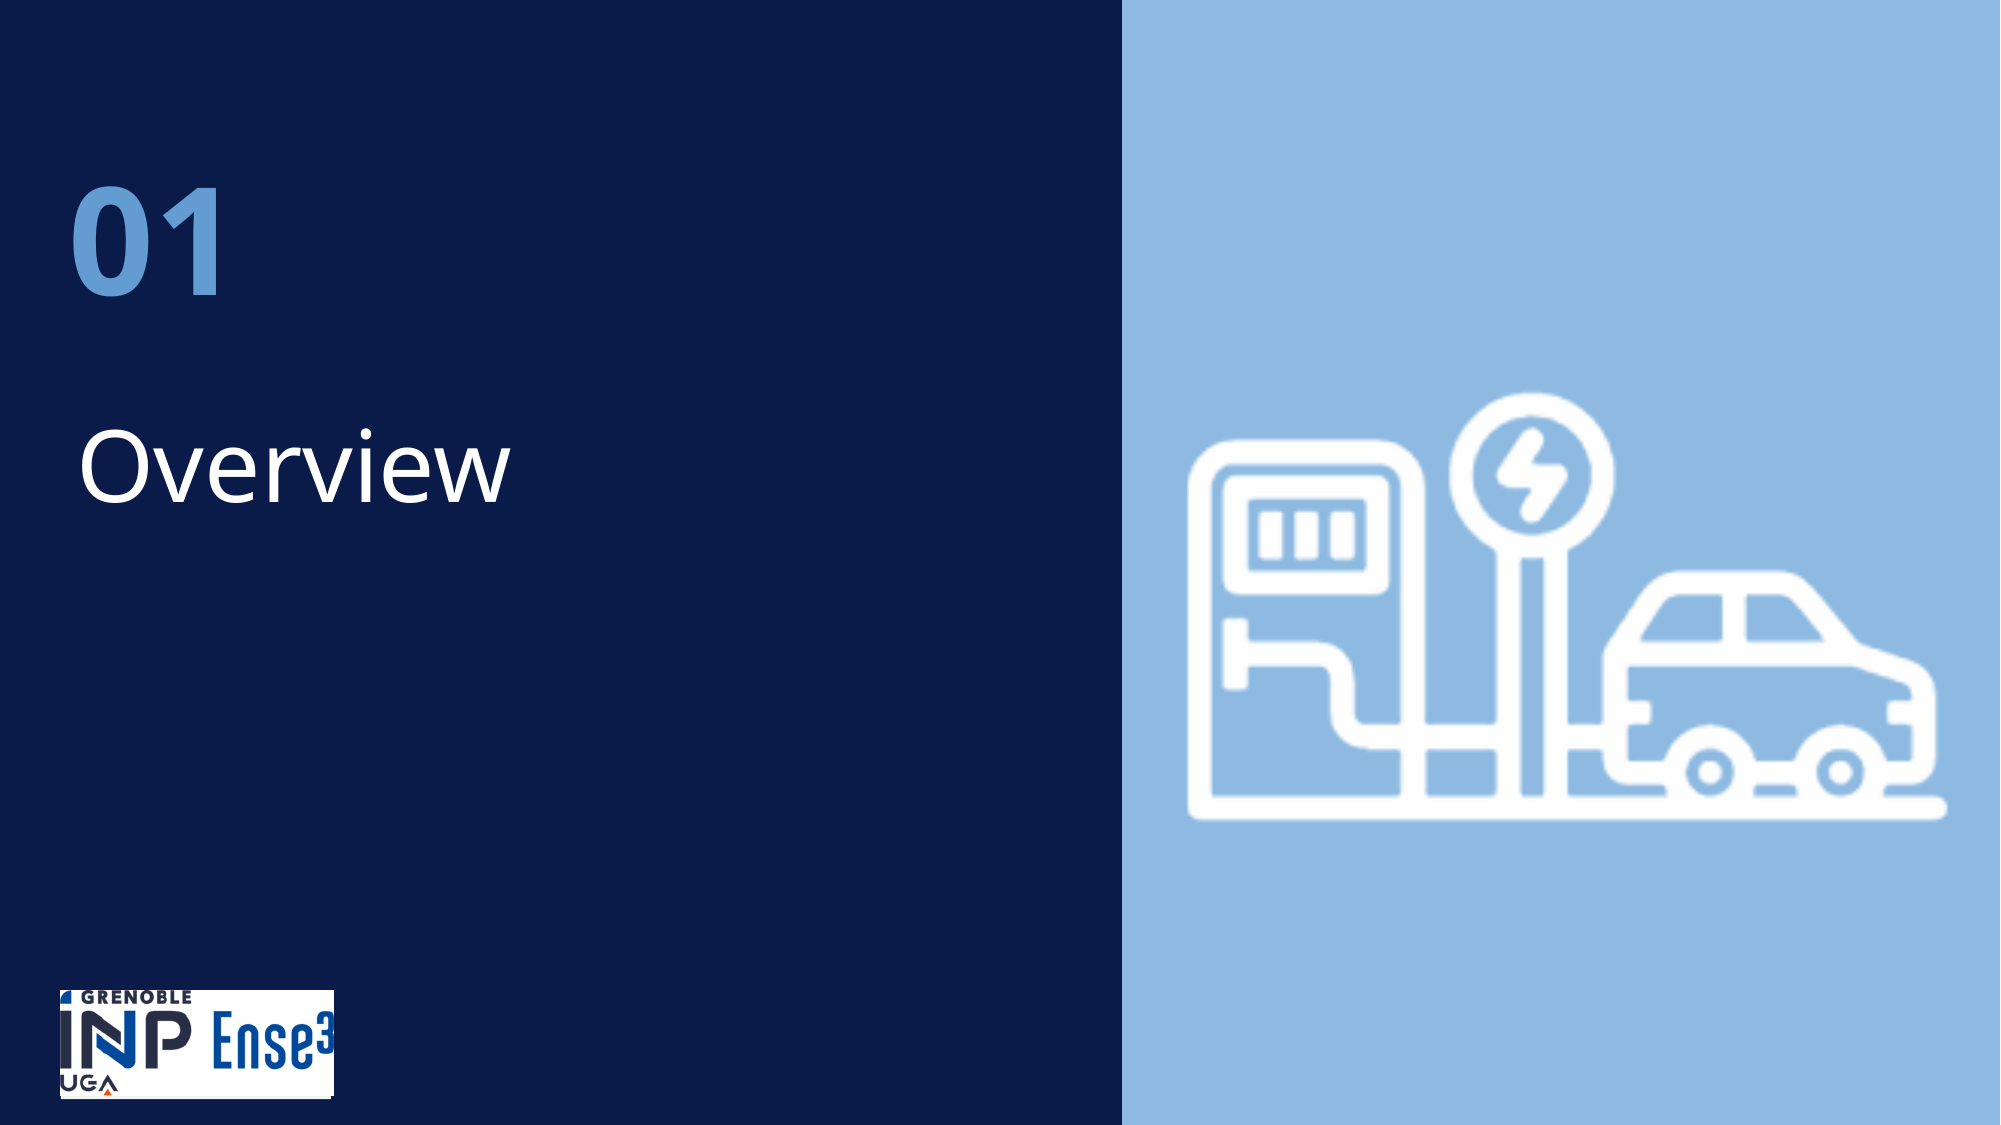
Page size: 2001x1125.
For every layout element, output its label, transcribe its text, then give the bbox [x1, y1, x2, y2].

text_box Overview [60, 394, 1010, 530]
text_box 01 [53, 137, 525, 333]
picture [60, 989, 334, 1097]
picture [1121, 0, 2000, 1125]
